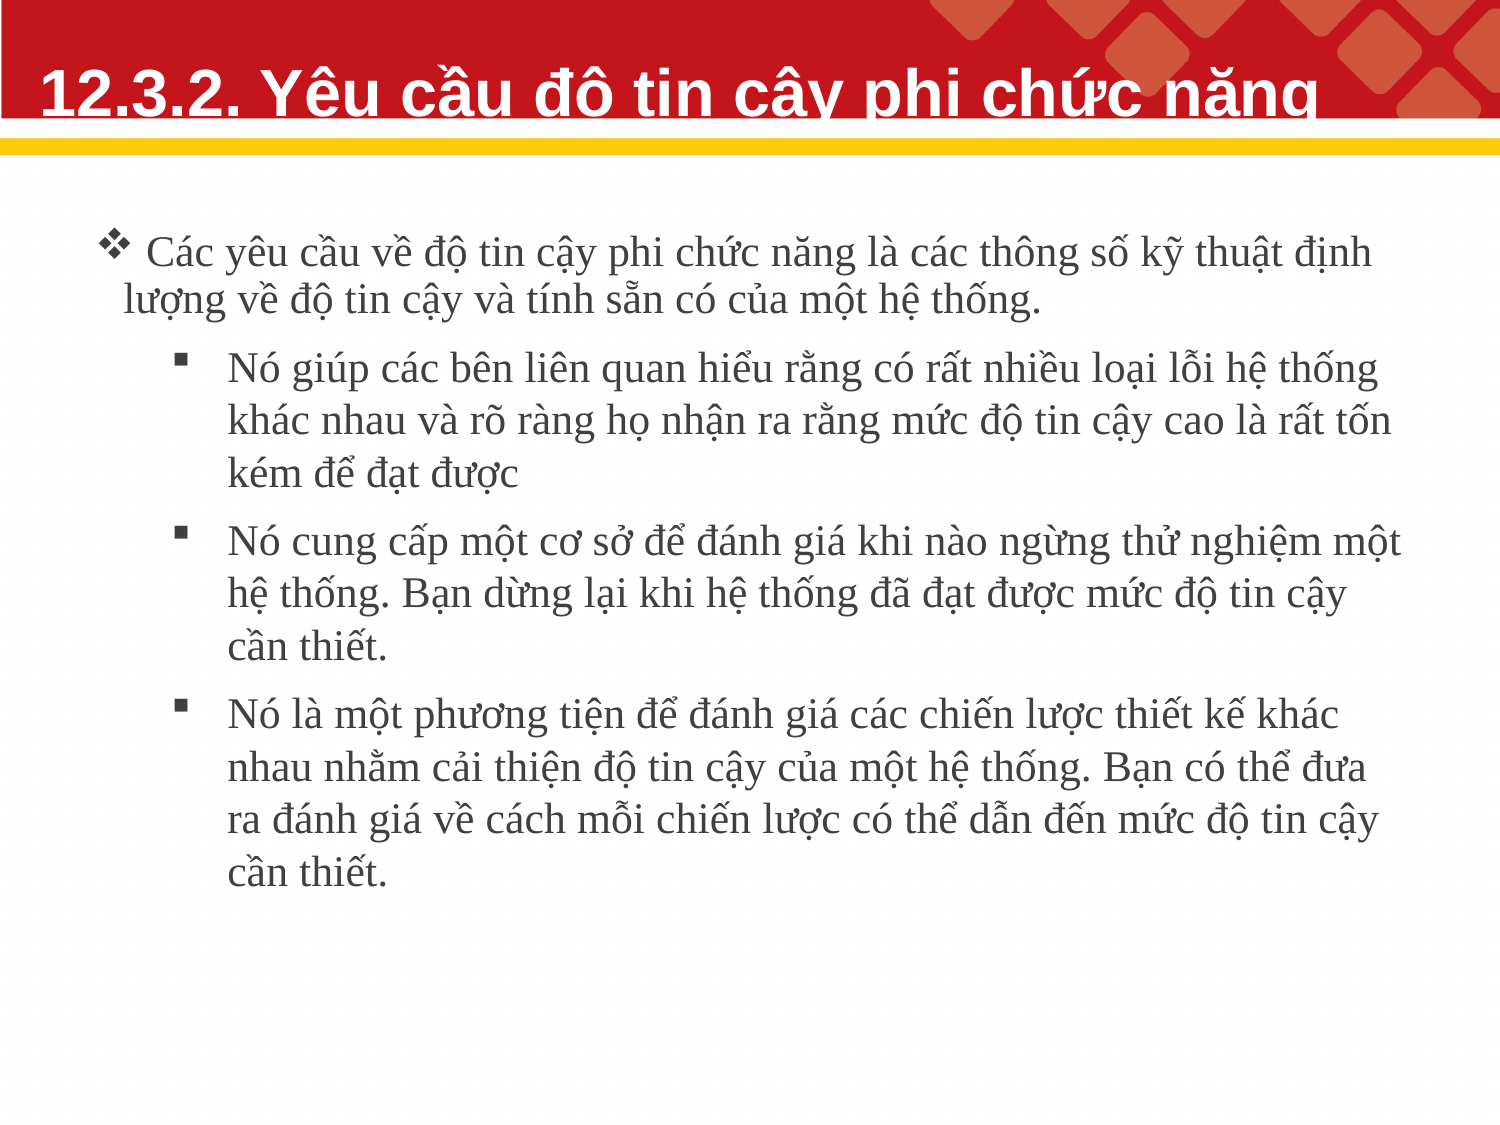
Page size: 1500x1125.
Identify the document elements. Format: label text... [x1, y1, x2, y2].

picture [0, 0, 1500, 1125]
title 12.3.2. Yêu cầu độ tin cậy phi chức năng [24, 0, 1485, 204]
list Các yêu cầu về độ tin cậy phi chức năng là các thông số kỹ thuật định lượng về độ tin cậy và tính sẵn có của một hệ thống. Nó giúp các bên liên quan hiểu rằng có rất nhiều loại lỗi hệ thống khác nhau và rõ ràng họ nhận ra rằng mức độ tin cậy cao là rất tốn kém để đạt được Nó cung cấp một cơ sở để đánh giá khi nào ngừng thử nghiệm một hệ thống. Bạn dừng lại khi hệ thống đã đạt được mức độ tin cậy cần thiết. Nó là một phương tiện để đánh giá các chiến lược thiết kế khác nhau nhằm cải thiện độ tin cậy của một hệ thống. Bạn có thể đưa ra đánh giá về cách mỗi chiến lược có thể dẫn đến mức độ tin cậy cần thiết. [80, 220, 1428, 1025]
